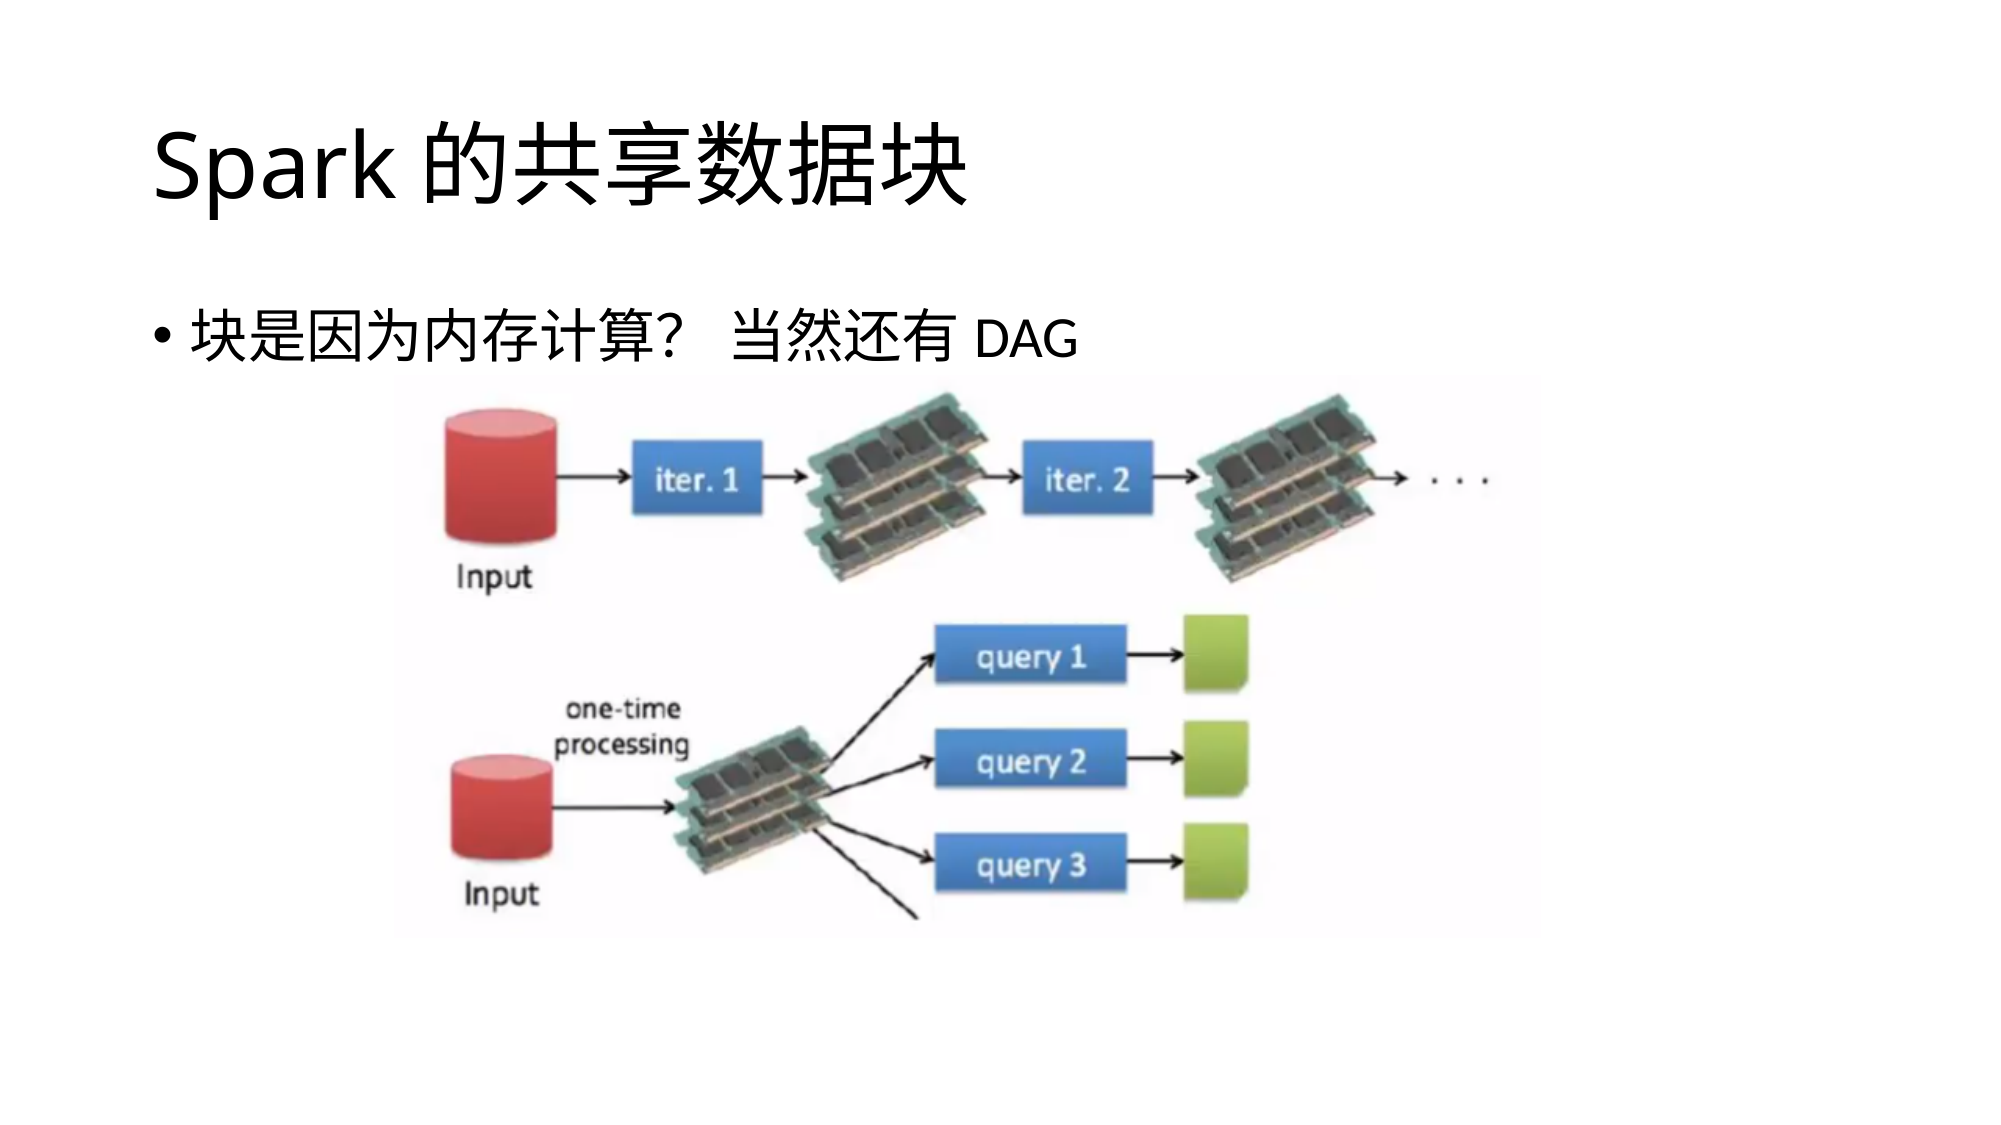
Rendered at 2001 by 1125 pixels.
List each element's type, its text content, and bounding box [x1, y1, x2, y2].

list 块是因为内存计算？ 当然还有DAG [137, 299, 1863, 1014]
title Spark的共享数据块 [137, 59, 1863, 278]
picture [393, 375, 1541, 938]
